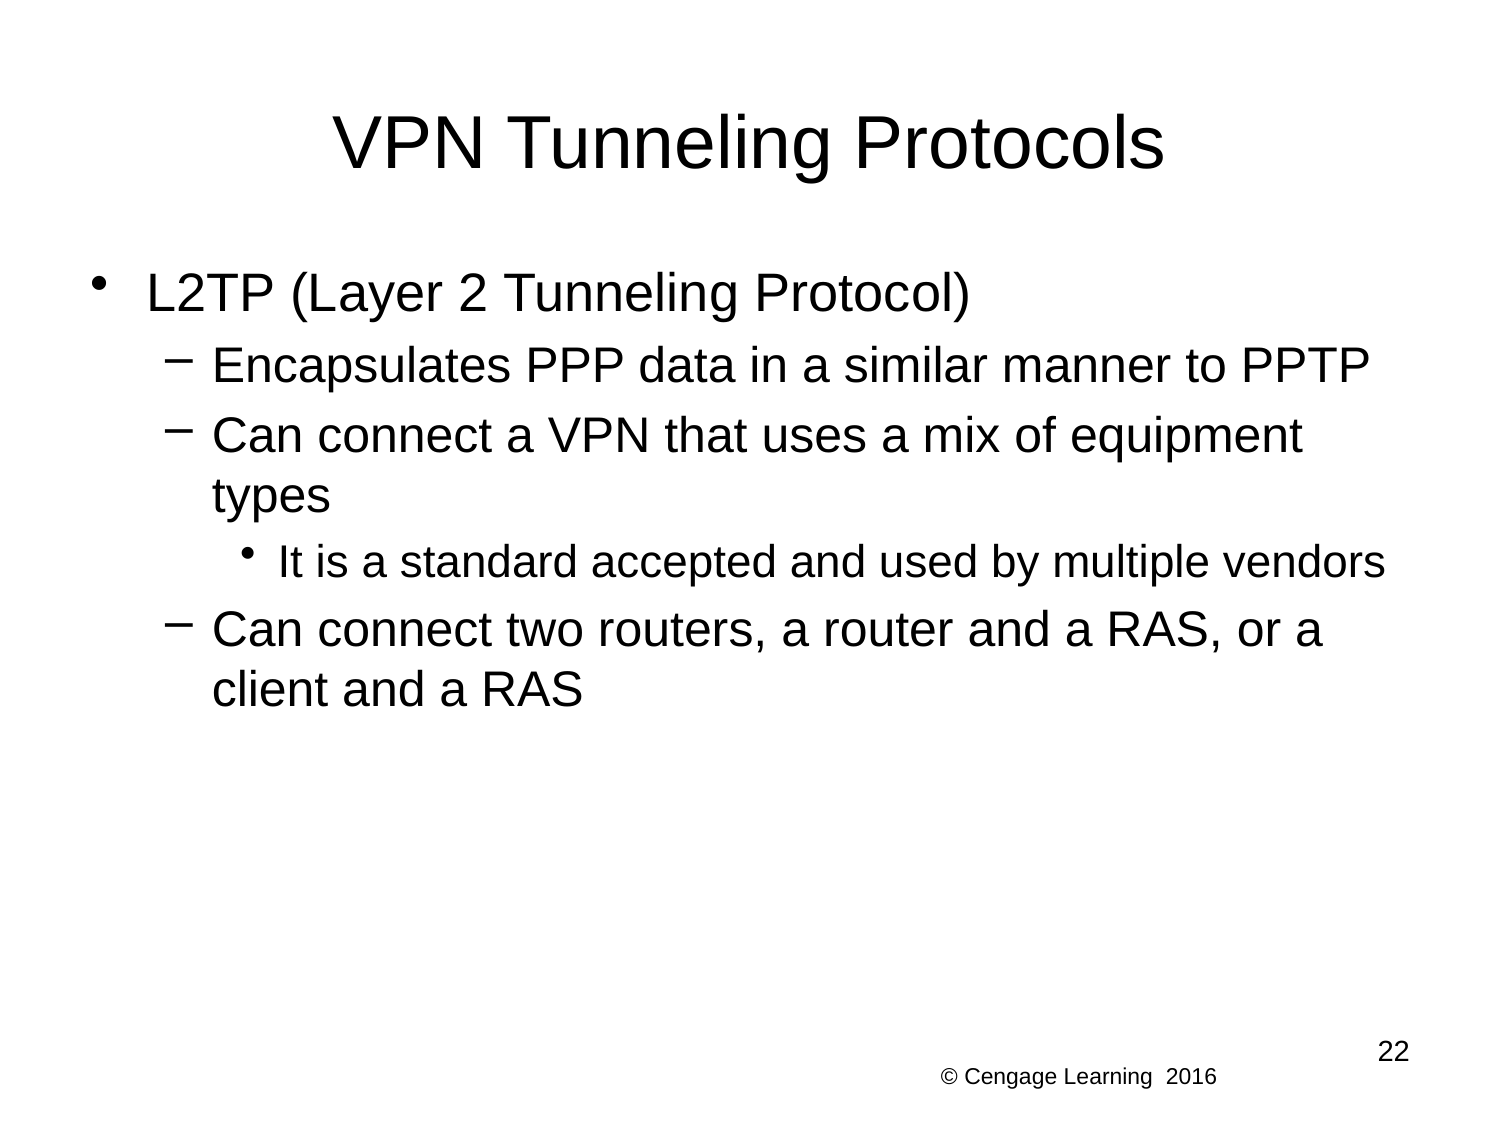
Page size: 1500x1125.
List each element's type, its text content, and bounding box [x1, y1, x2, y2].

list L2TP (Layer 2 Tunneling Protocol) Encapsulates PPP data in a similar manner to PPTP Can connect a VPN that uses a mix of equipment types It is a standard accepted and used by multiple vendors Can connect two routers, a router and a RAS, or a client and a RAS [75, 249, 1425, 993]
title VPN Tunneling Protocols [75, 45, 1425, 233]
slide_number 22 [1312, 1024, 1426, 1103]
